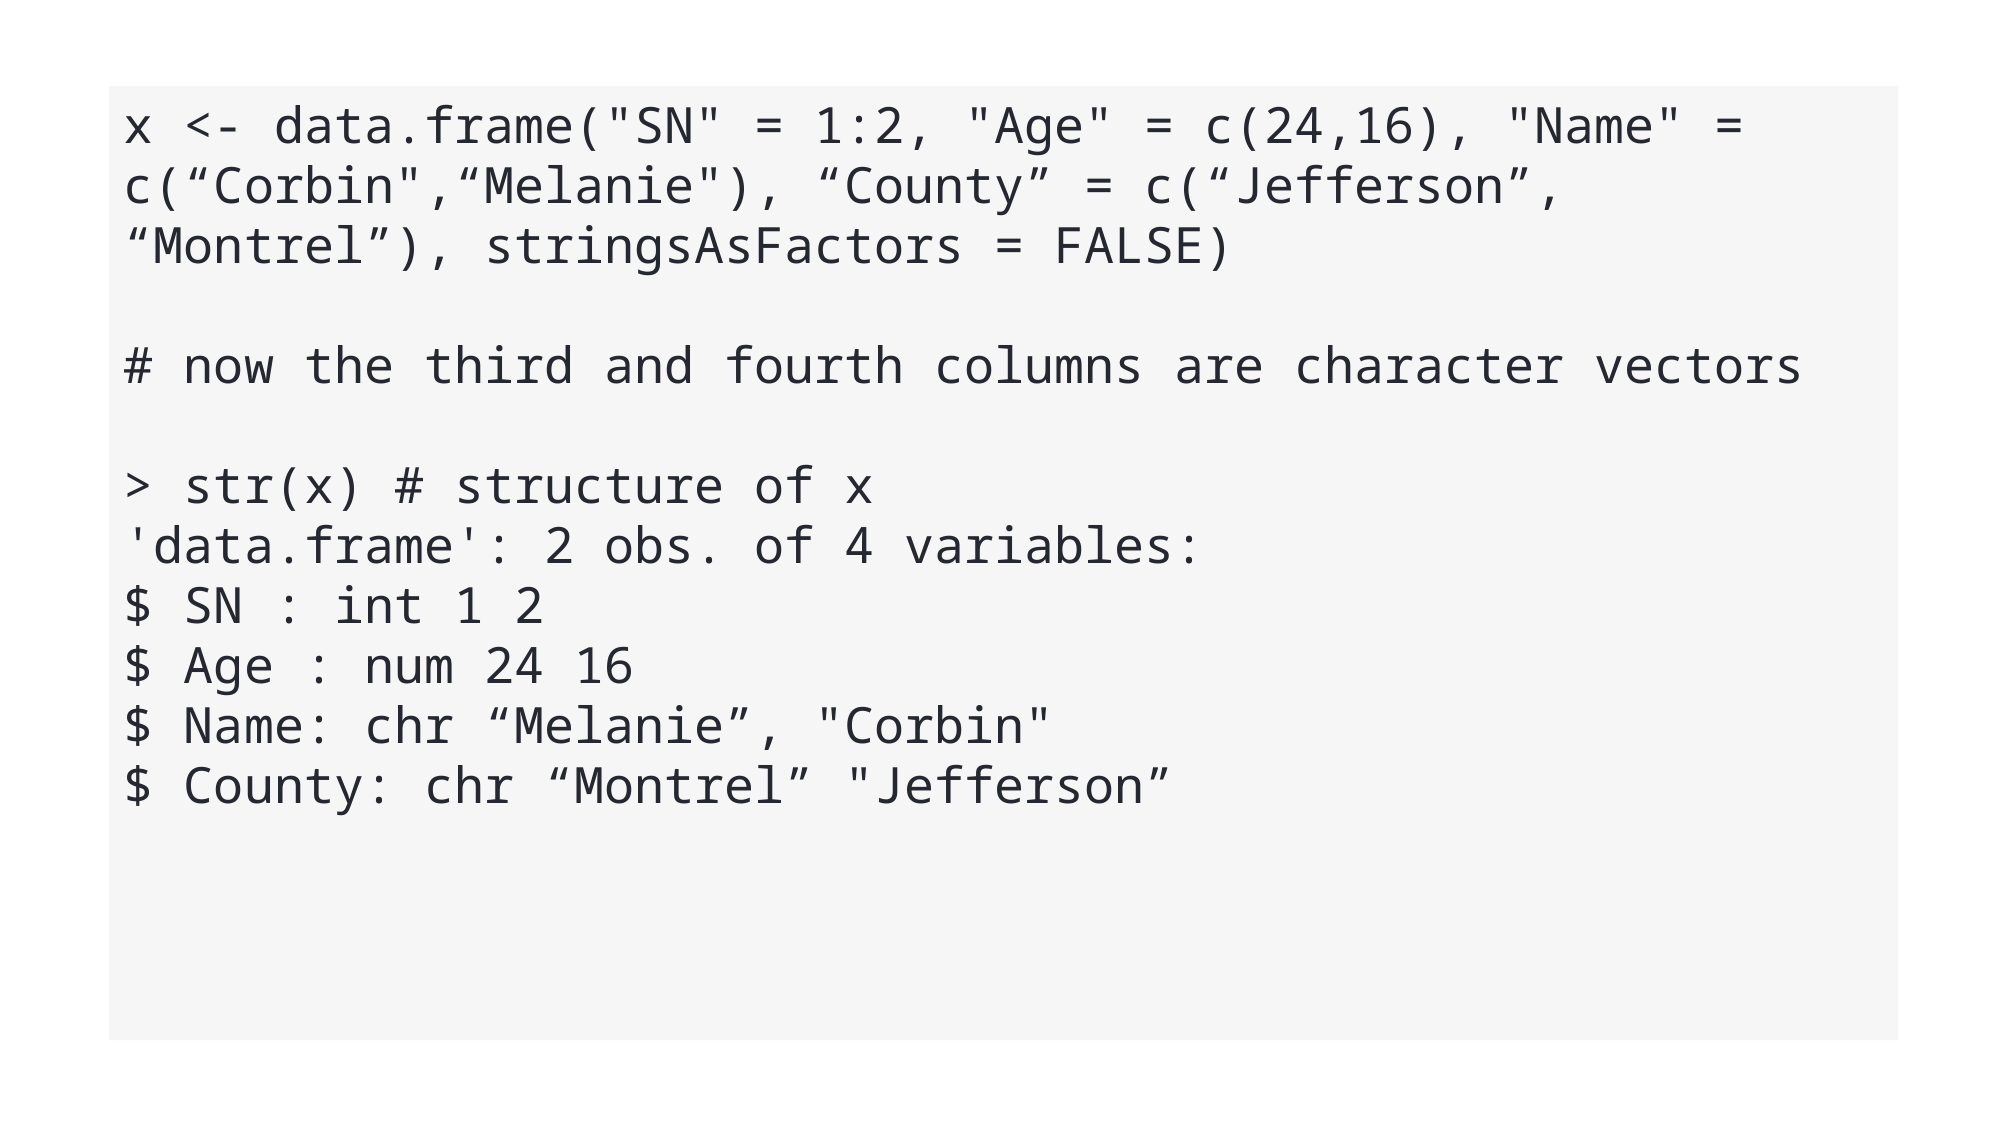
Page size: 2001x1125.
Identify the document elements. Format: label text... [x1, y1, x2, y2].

text_box x <- data.frame("SN" = 1:2, "Age" = c(24,16), "Name" = c(“Corbin",“Melanie"), “County” = c(“Jefferson”, “Montrel”), stringsAsFactors = FALSE) # now the third and fourth columns are character vectors > str(x) # structure of x 'data.frame': 2 obs. of 4 variables: $ SN : int 1 2 $ Age : num 24 16 $ Name: chr “Melanie”, "Corbin" $ County: chr “Montrel” "Jefferson” [109, 86, 1899, 1041]
